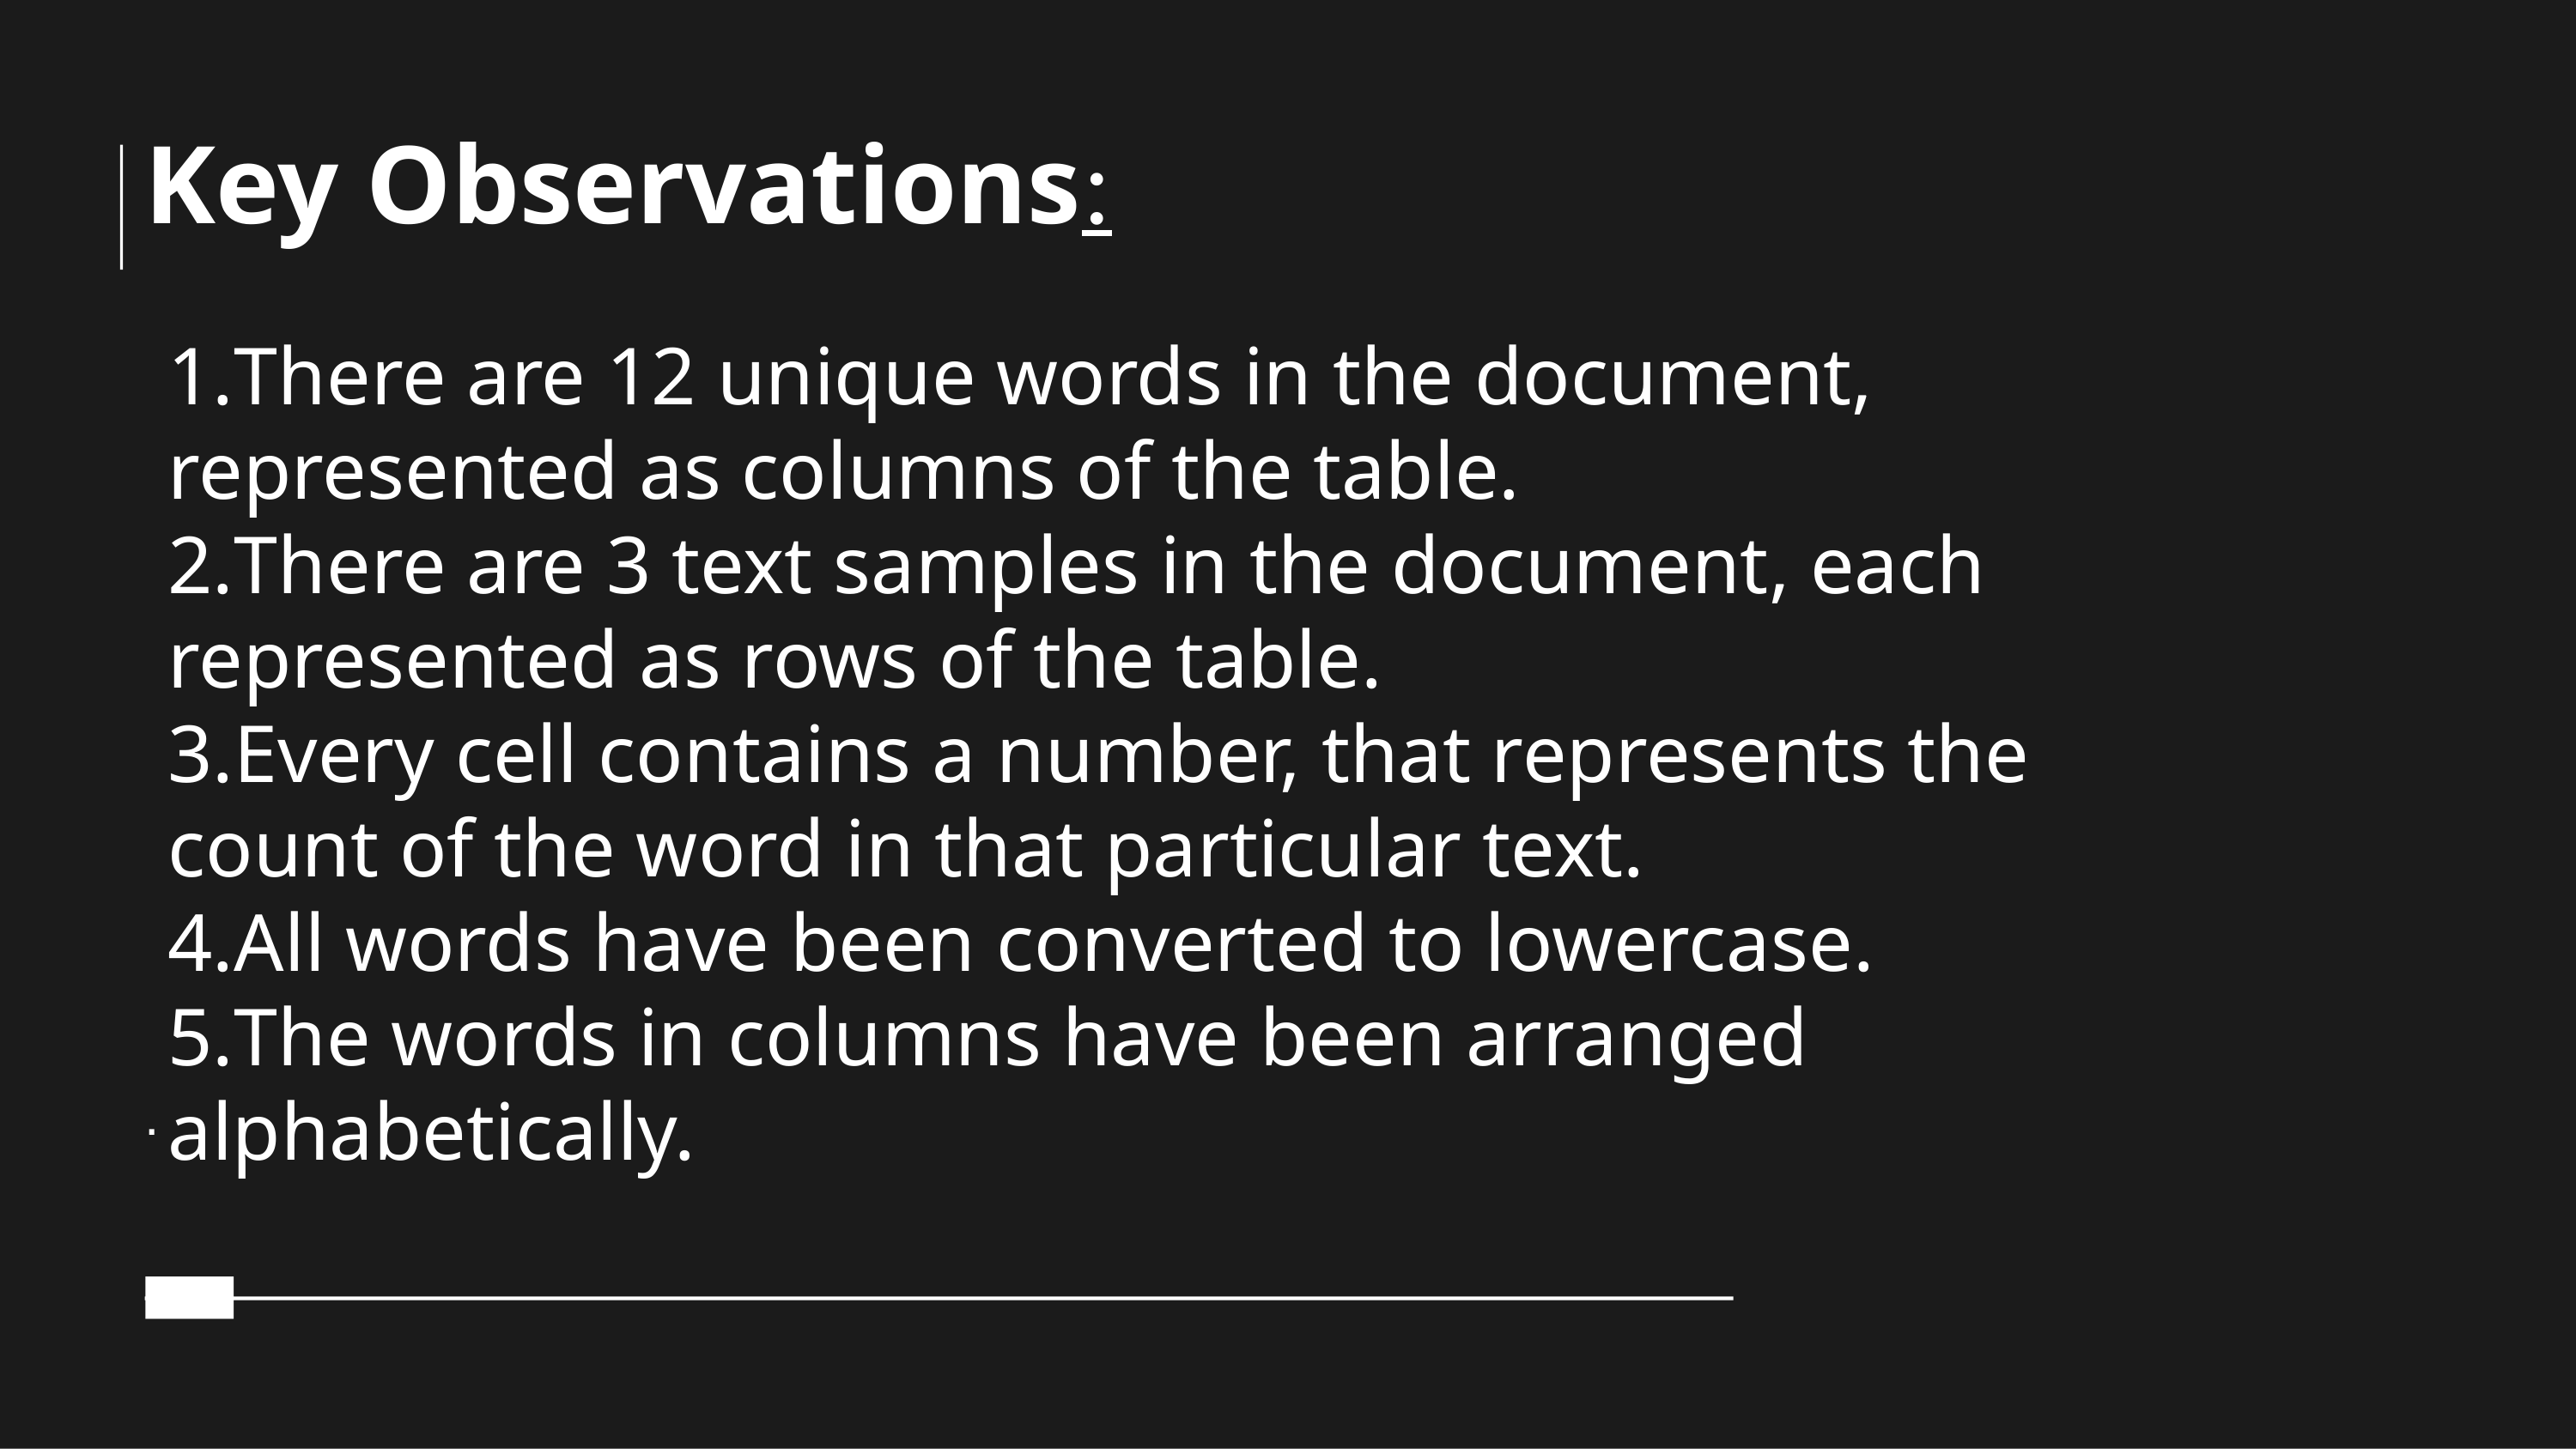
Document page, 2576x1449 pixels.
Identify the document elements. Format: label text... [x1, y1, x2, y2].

text_box [144, 1276, 1734, 1319]
text_box [119, 144, 124, 270]
text_box . [143, 1058, 999, 1147]
title Key Observations: [143, 114, 1171, 404]
text_box There are 12 unique words in the document, represented as columns of the table. There are 3 text samples in the document, each represented as rows of the table. Every cell contains a number, that represents the count of the word in that particular text. All words have been converted to lowercase. The words in columns have been arranged alphabetically. [167, 324, 2211, 1234]
